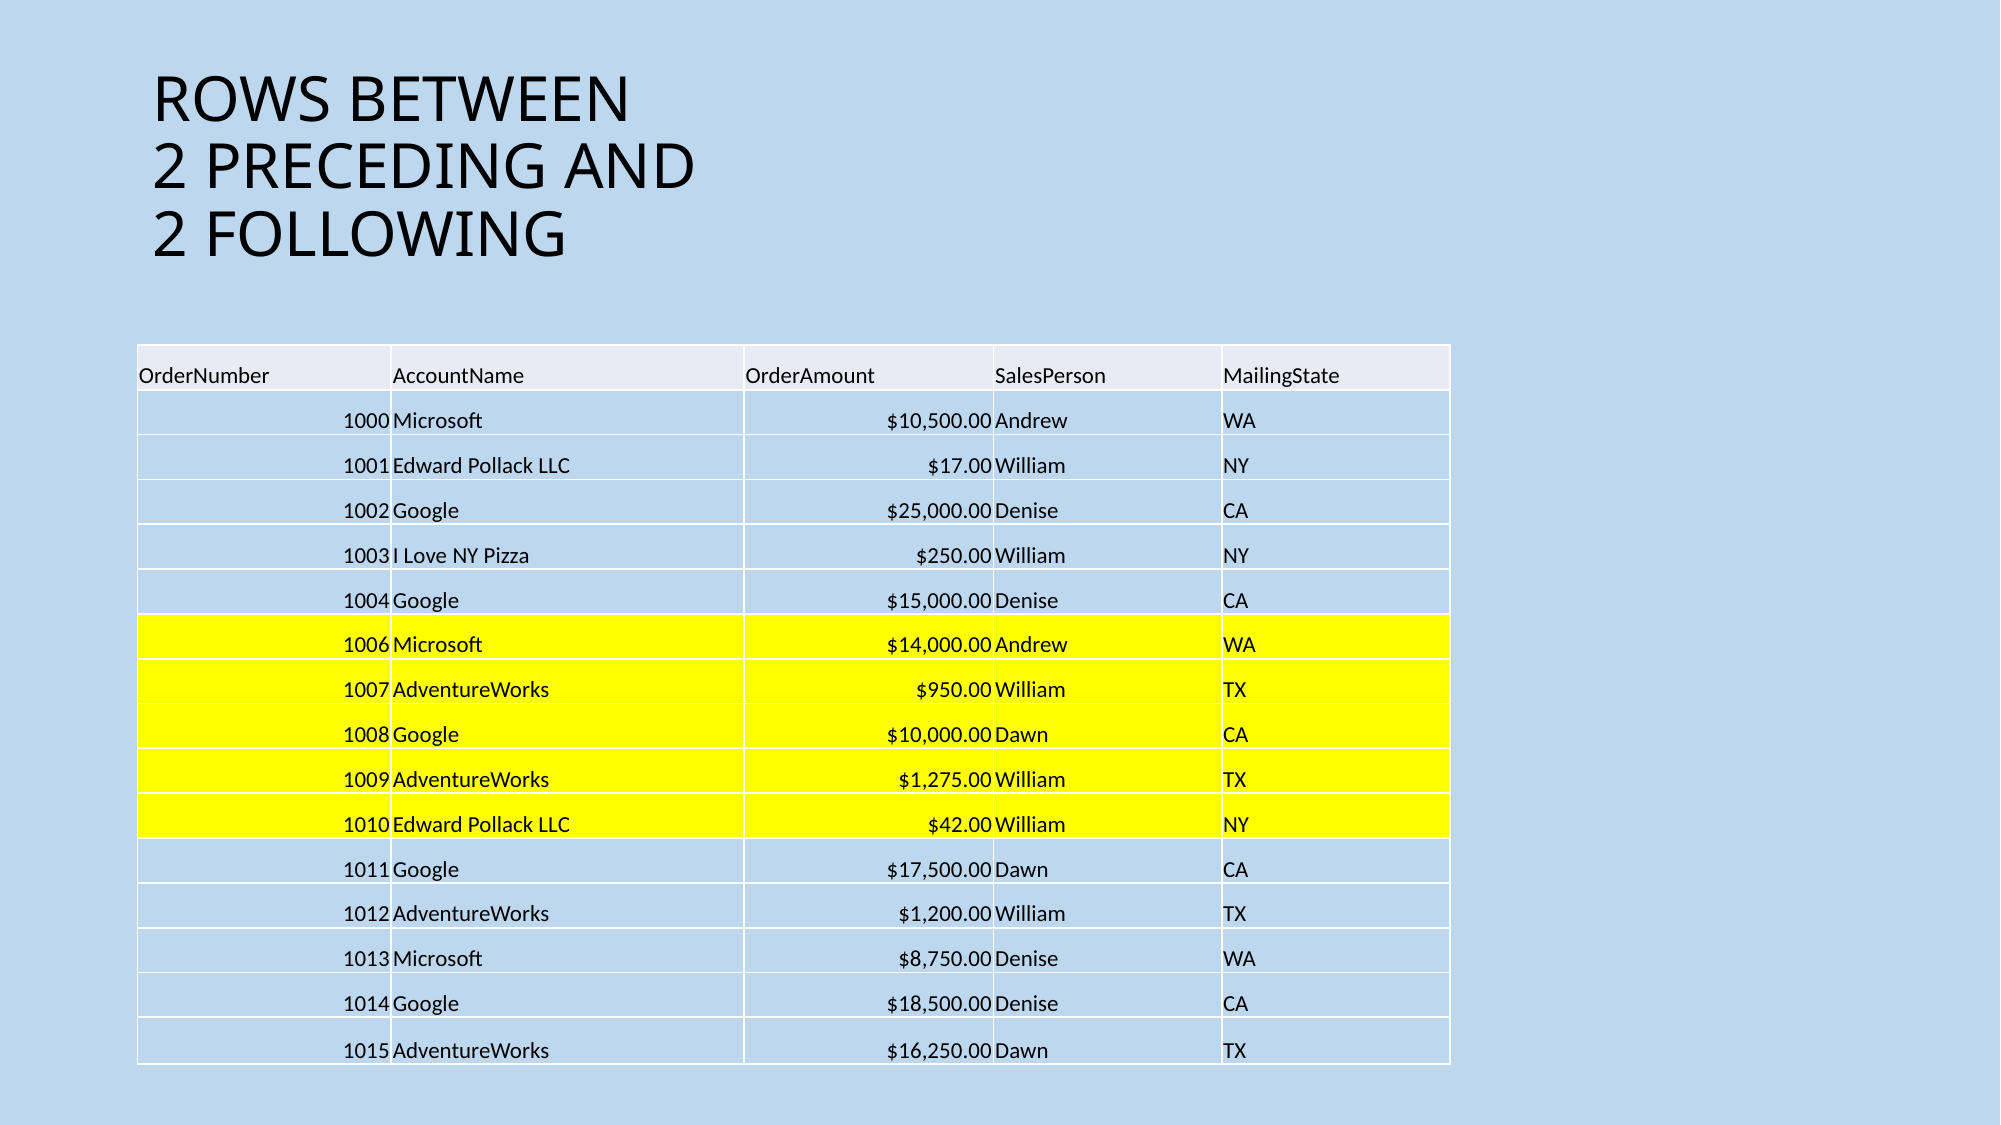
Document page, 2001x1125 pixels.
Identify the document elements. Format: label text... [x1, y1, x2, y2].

table_cell $16,250.00 [745, 1018, 993, 1063]
table_cell $10,000.00 [745, 704, 993, 747]
table_cell William [994, 435, 1221, 479]
table_cell Edward Pollack LLC [392, 435, 743, 479]
table_cell CA [1223, 973, 1449, 1016]
table_cell 1004 [138, 570, 390, 613]
table_cell 1014 [138, 973, 390, 1016]
table_cell NY [1223, 794, 1449, 837]
table_cell 1001 [138, 435, 390, 479]
table_cell $14,000.00 [745, 615, 993, 658]
table_header SalesPerson [994, 346, 1221, 389]
table_cell 1011 [138, 839, 390, 882]
table_cell AdventureWorks [392, 749, 743, 792]
table_cell 1010 [138, 794, 390, 837]
table_cell $18,500.00 [745, 973, 993, 1016]
table_cell Google [392, 480, 743, 523]
table_cell William [994, 794, 1221, 837]
table_cell Denise [994, 480, 1221, 523]
table_header OrderNumber [138, 346, 390, 389]
table_cell 1009 [138, 749, 390, 792]
table_cell AdventureWorks [392, 1018, 743, 1063]
table_cell Microsoft [392, 391, 743, 434]
table_cell 1002 [138, 480, 390, 523]
table_cell $1,200.00 [745, 884, 993, 927]
table_cell WA [1223, 615, 1449, 658]
table_cell Dawn [994, 1018, 1221, 1063]
table_cell CA [1223, 480, 1449, 523]
table_cell I Love NY Pizza [392, 525, 743, 568]
table_cell William [994, 884, 1221, 927]
table_cell WA [1223, 391, 1449, 434]
table_cell CA [1223, 570, 1449, 613]
table_cell Google [392, 973, 743, 1016]
table_cell TX [1223, 1018, 1449, 1063]
table_cell CA [1223, 704, 1449, 747]
table_cell $950.00 [745, 660, 993, 703]
table_cell $10,500.00 [745, 391, 993, 434]
table_cell $250.00 [745, 525, 993, 568]
table_cell 1013 [138, 929, 390, 972]
table_cell CA [1223, 839, 1449, 882]
table_cell $17,500.00 [745, 839, 993, 882]
table_cell $15,000.00 [745, 570, 993, 613]
table_cell Denise [994, 570, 1221, 613]
table_cell Google [392, 704, 743, 747]
table_cell 1012 [138, 884, 390, 927]
table_cell Google [392, 839, 743, 882]
table_cell TX [1223, 884, 1449, 927]
table_cell $25,000.00 [745, 480, 993, 523]
table_cell Andrew [994, 615, 1221, 658]
table_cell $17.00 [745, 435, 993, 479]
table_cell 1006 [138, 615, 390, 658]
table_cell TX [1223, 749, 1449, 792]
table_cell 1007 [138, 660, 390, 703]
table_header OrderAmount [745, 346, 993, 389]
table_cell Dawn [994, 704, 1221, 747]
table_cell William [994, 749, 1221, 792]
title ROWS BETWEEN 2 PRECEDING AND 2 FOLLOWING [137, 59, 1863, 278]
table_cell Denise [994, 929, 1221, 972]
table_cell Microsoft [392, 615, 743, 658]
table_cell 1015 [138, 1018, 390, 1063]
table_cell AdventureWorks [392, 660, 743, 703]
table_cell William [994, 660, 1221, 703]
table_cell Dawn [994, 839, 1221, 882]
table_cell $42.00 [745, 794, 993, 837]
table_cell William [994, 525, 1221, 568]
table_cell NY [1223, 435, 1449, 479]
table_cell $8,750.00 [745, 929, 993, 972]
table_header AccountName [392, 346, 743, 389]
table_cell Andrew [994, 391, 1221, 434]
table_cell 1003 [138, 525, 390, 568]
table_cell 1000 [138, 391, 390, 434]
table_cell WA [1223, 929, 1449, 972]
table_header MailingState [1223, 346, 1449, 389]
table_cell 1008 [138, 704, 390, 747]
table_cell Google [392, 570, 743, 613]
table_cell Edward Pollack LLC [392, 794, 743, 837]
table_cell Denise [994, 973, 1221, 1016]
table_cell AdventureWorks [392, 884, 743, 927]
table_cell Microsoft [392, 929, 743, 972]
table_cell $1,275.00 [745, 749, 993, 792]
table_cell TX [1223, 660, 1449, 703]
table_cell NY [1223, 525, 1449, 568]
